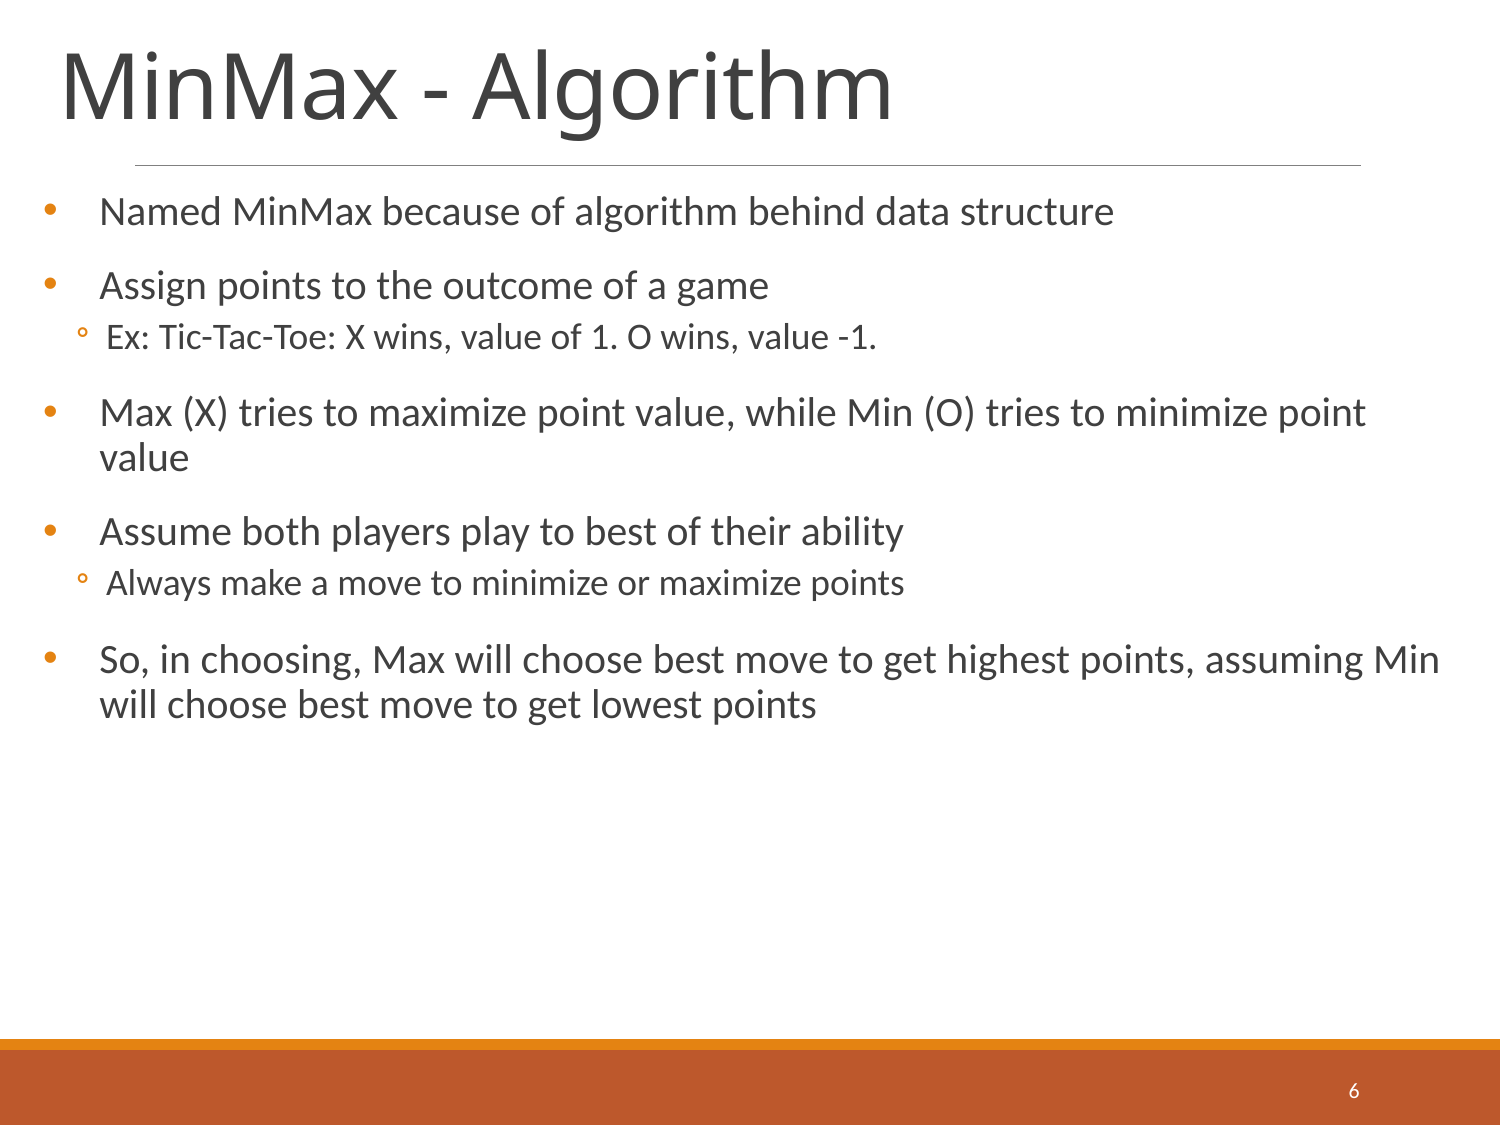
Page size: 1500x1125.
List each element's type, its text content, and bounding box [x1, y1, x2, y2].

list Named MinMax because of algorithm behind data structure Assign points to the outcome of a game Ex: Tic-Tac-Toe: X wins, value of 1. O wins, value -1. Max (X) tries to maximize point value, while Min (O) tries to minimize point value Assume both players play to best of their ability Always make a move to minimize or maximize points So, in choosing, Max will choose best move to get highest points, assuming Min will choose best move to get lowest points [43, 181, 1457, 1013]
title MinMax - Algorithm [43, 26, 1457, 146]
slide_number 6 [1218, 1059, 1380, 1120]
